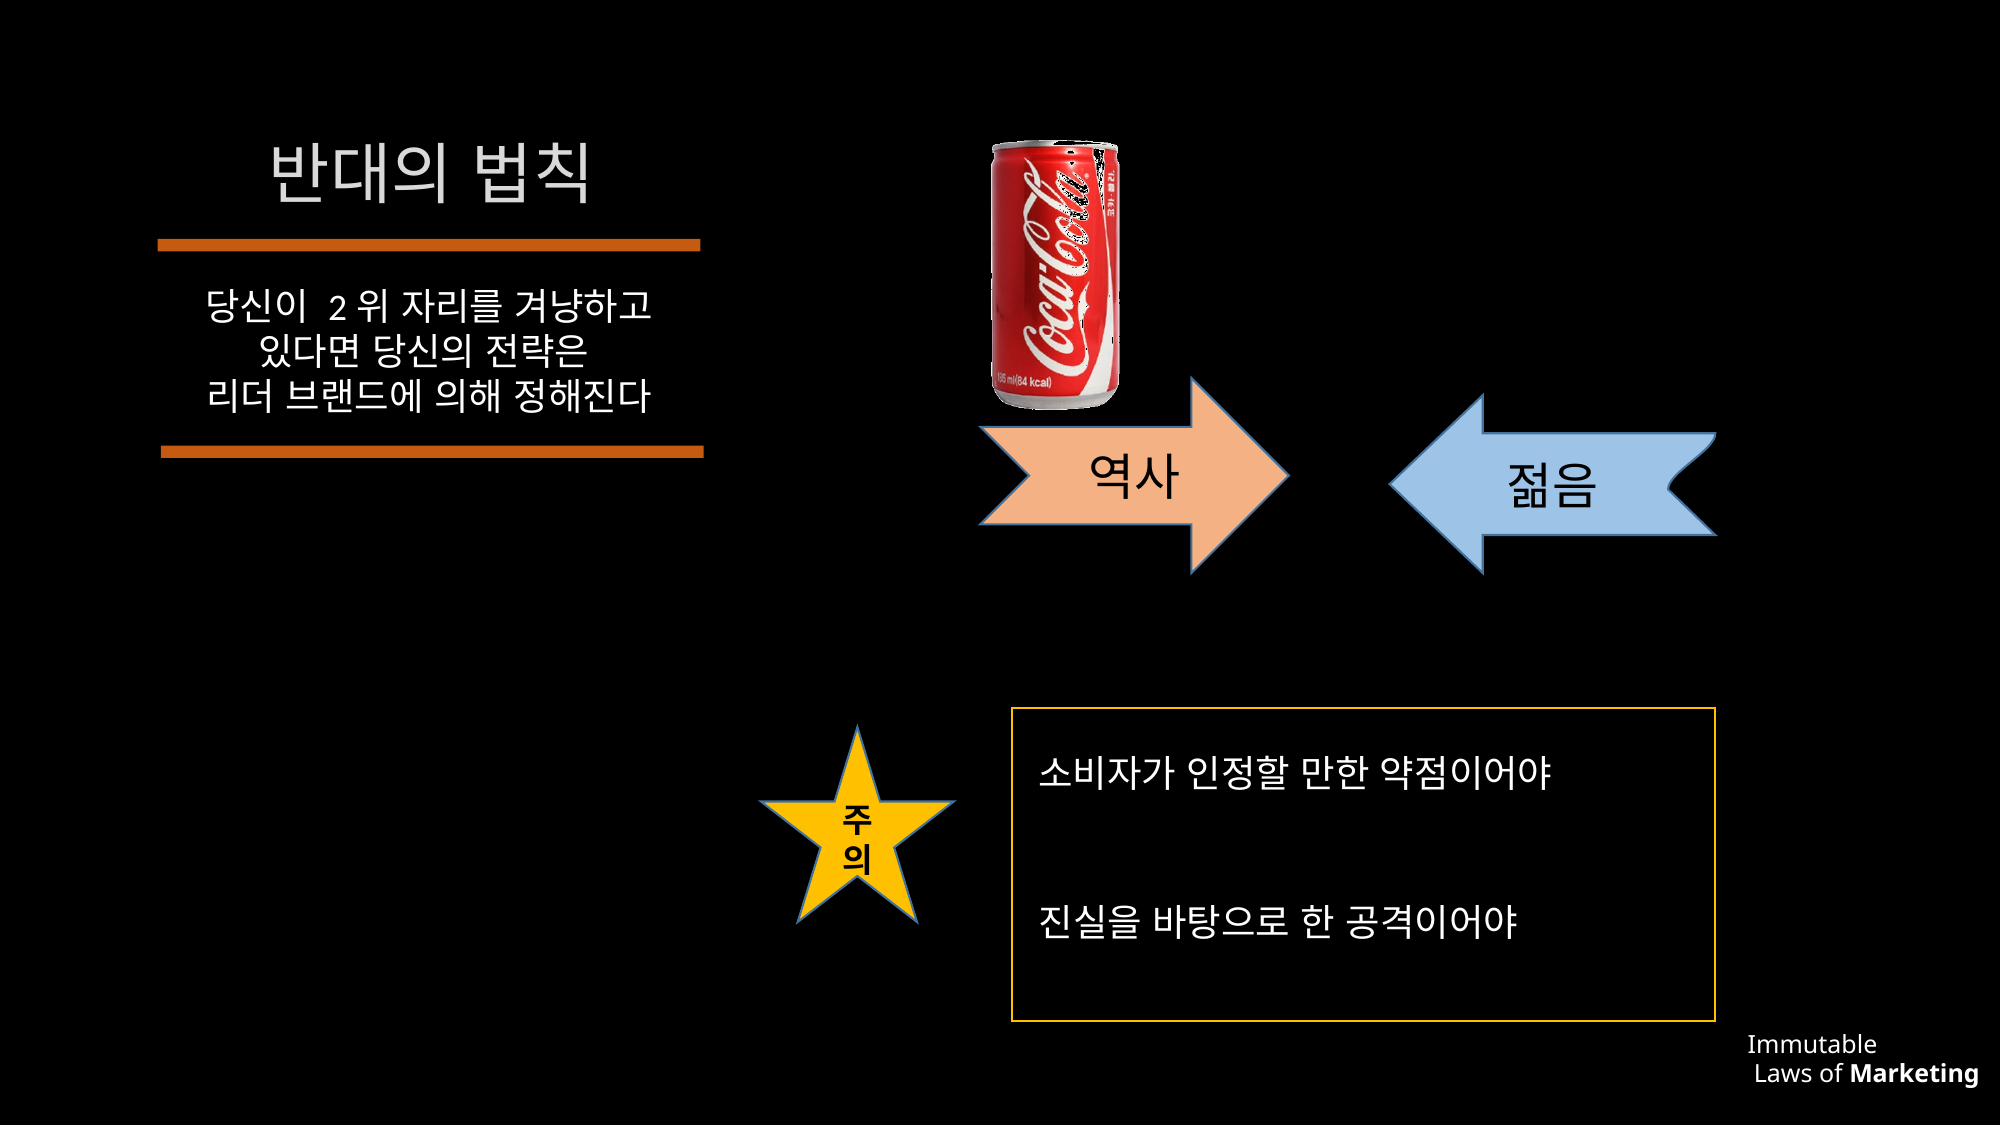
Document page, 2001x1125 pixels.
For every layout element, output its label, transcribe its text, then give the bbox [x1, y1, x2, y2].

text_box [160, 445, 705, 459]
text_box 주의 [757, 723, 957, 925]
text_box [157, 238, 701, 252]
text_box 젊음 [1388, 392, 1718, 576]
text_box 당신이 2위 자리를 겨냥하고 있다면 당신의 전략은 리더 브랜드에 의해 정해진다 [157, 275, 701, 426]
picture [897, 112, 1213, 428]
text_box 역사 [977, 398, 1291, 576]
text_box 반대의 법칙 [179, 124, 704, 265]
text_box Immutable Laws of Marketing [1732, 1020, 2000, 1096]
text_box [1011, 707, 1716, 1022]
